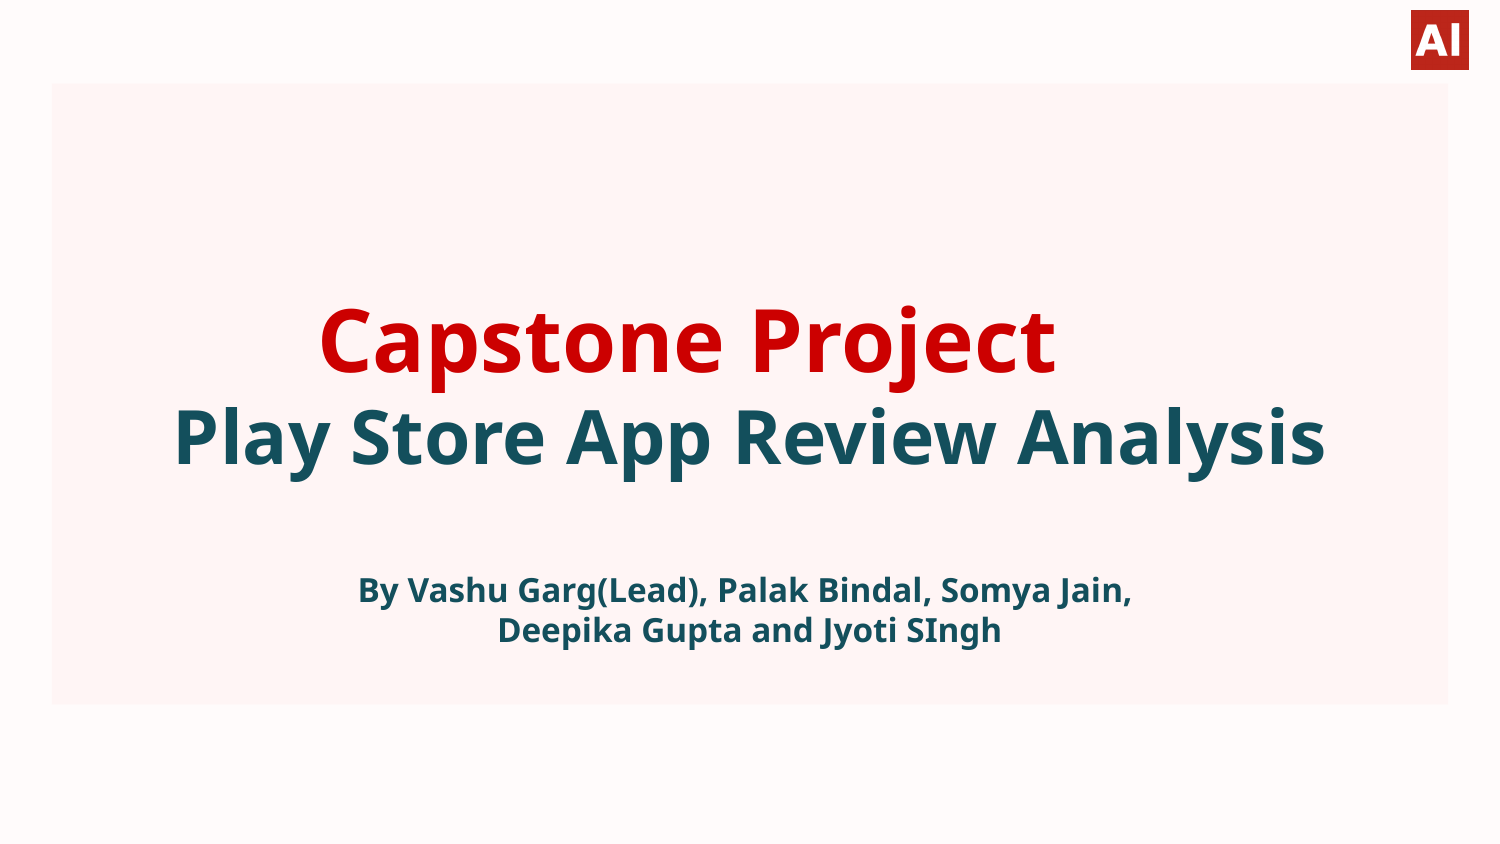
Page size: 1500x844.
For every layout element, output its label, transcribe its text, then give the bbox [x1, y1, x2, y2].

picture [1411, 10, 1469, 70]
title Capstone Project Play Store App Review Analysis By Vashu Garg(Lead), Palak Bindal, Somya Jain, Deepika Gupta and Jyoti SIngh [51, 83, 1449, 705]
